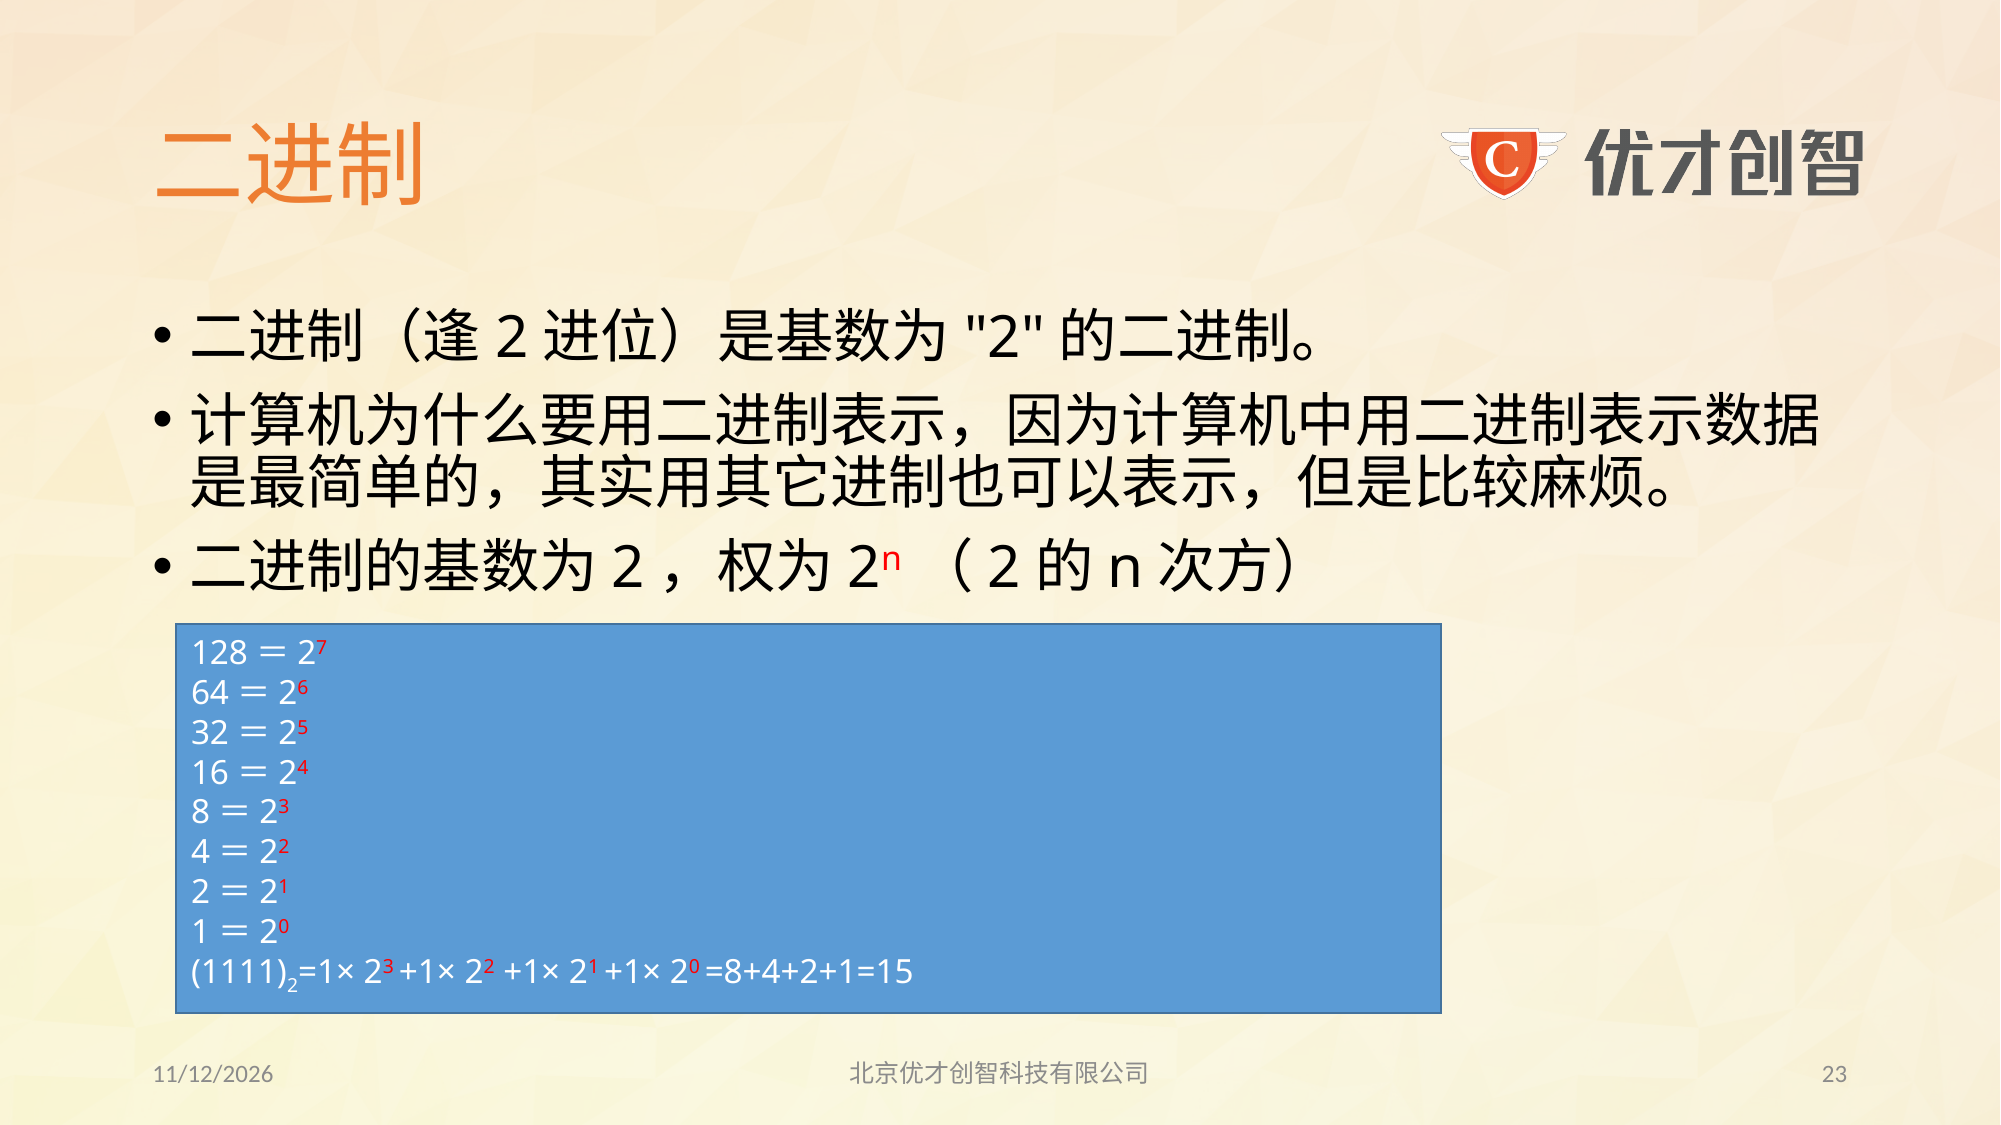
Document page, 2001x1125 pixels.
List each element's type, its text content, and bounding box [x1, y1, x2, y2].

footer 北京优才创智科技有限公司 [662, 1042, 1338, 1103]
list 二进制（逢2进位）是基数为"2"的二进制。 计算机为什么要用二进制表示，因为计算机中用二进制表示数据是最简单的，其实用其它进制也可以表示，但是比较麻烦。 二进制的基数为2，权为2n（2的n次方） [137, 299, 1863, 1014]
text_box 128＝27 64＝26 32＝25 16＝24 8＝23 4＝22 2＝21 1＝20 (1111)2=1× 23 +1× 22 +1× 21 +1× 20 =8+4+2+1=15 [175, 623, 1442, 1014]
title 二进制 [137, 59, 1441, 278]
slide_number 22 [1412, 1042, 1863, 1103]
picture [1441, 128, 1863, 200]
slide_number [137, 1042, 588, 1103]
